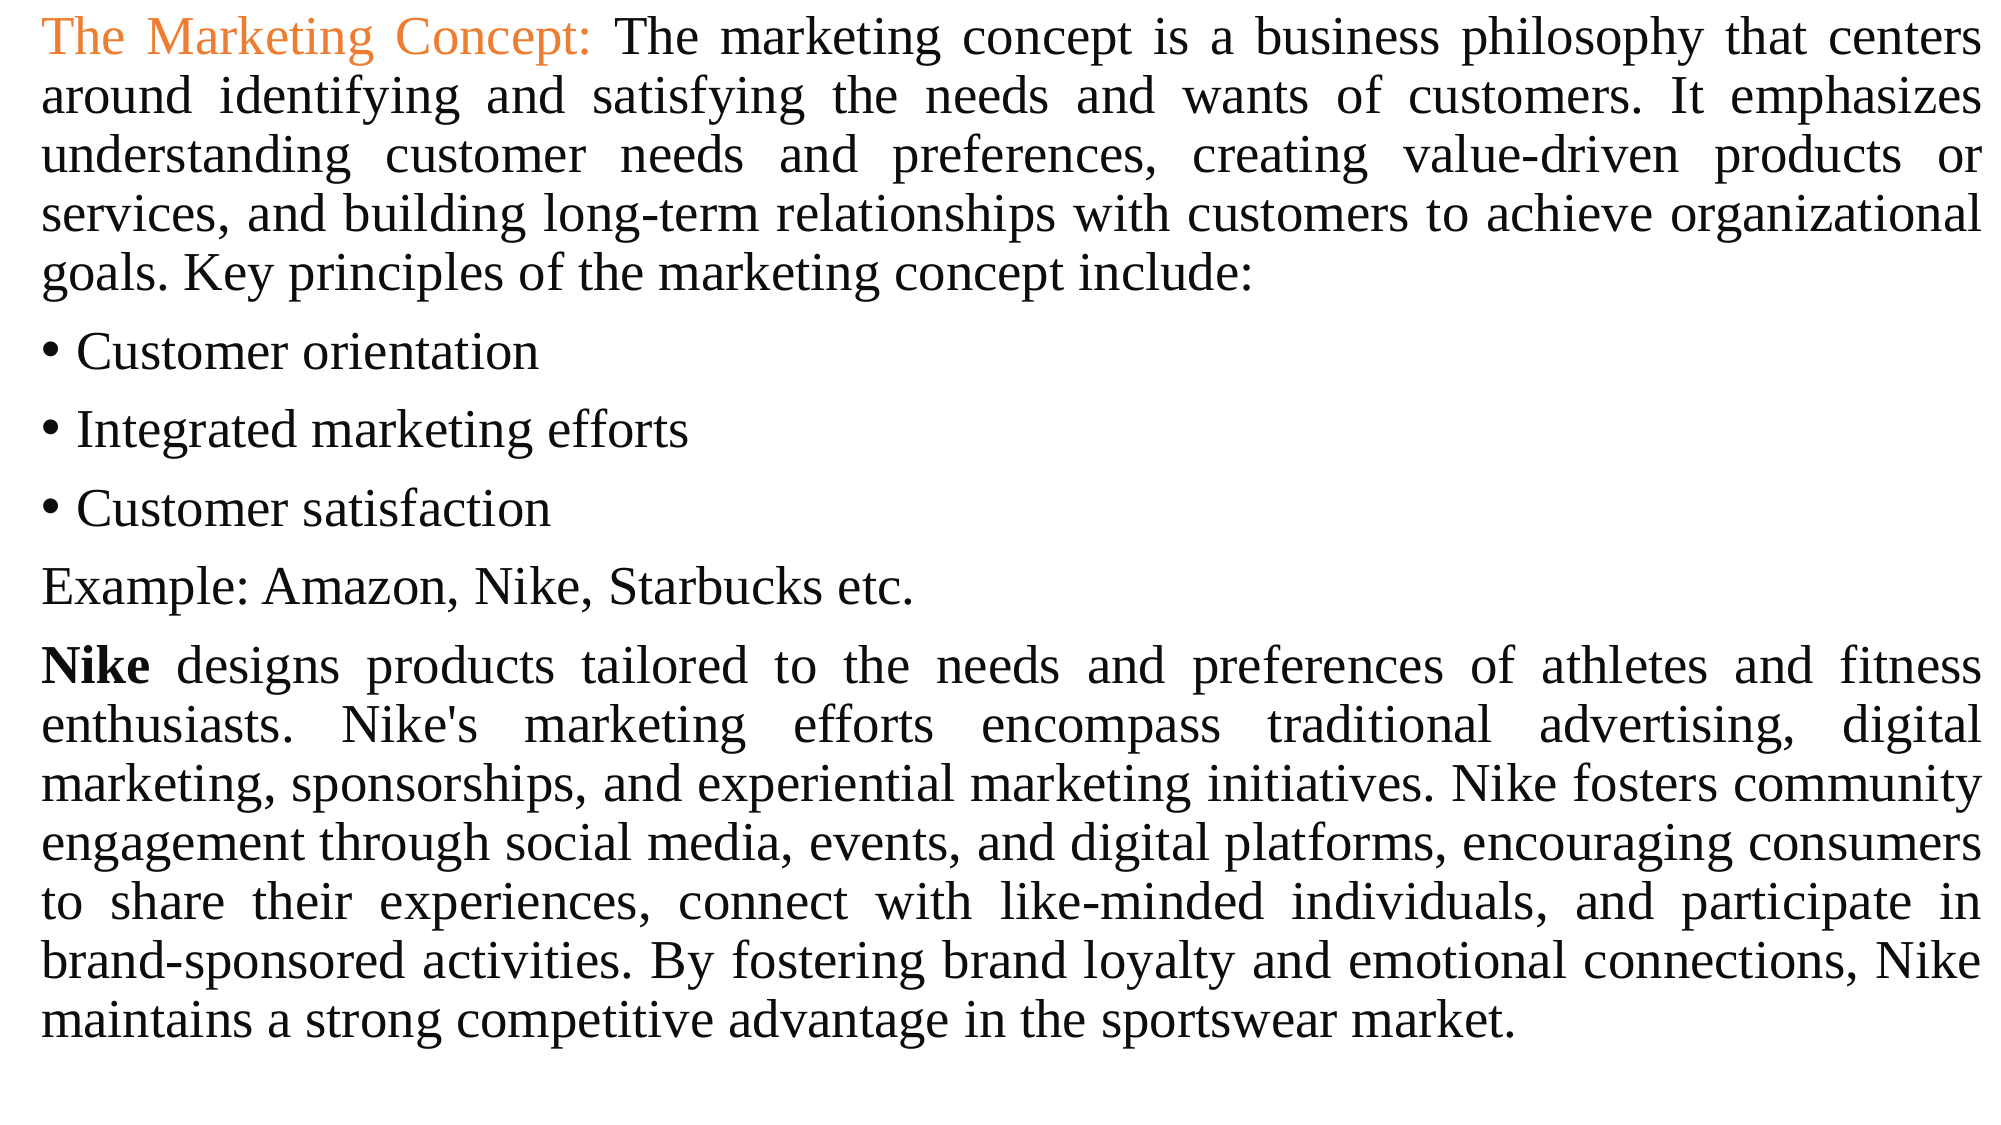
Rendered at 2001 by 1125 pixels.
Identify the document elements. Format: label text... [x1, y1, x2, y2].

list The Marketing Concept: The marketing concept is a business philosophy that centers around identifying and satisfying the needs and wants of customers. It emphasizes understanding customer needs and preferences, creating value-driven products or services, and building long-term relationships with customers to achieve organizational goals. Key principles of the marketing concept include: Customer orientation Integrated marketing efforts Customer satisfaction Example: Amazon, Nike, Starbucks etc. Nike designs products tailored to the needs and preferences of athletes and fitness enthusiasts. Nike's marketing efforts encompass traditional advertising, digital marketing, sponsorships, and experiential marketing initiatives. Nike fosters community engagement through social media, events, and digital platforms, encouraging consumers to share their experiences, connect with like-minded individuals, and participate in brand-sponsored activities. By fostering brand loyalty and emotional connections, Nike maintains a strong competitive advantage in the sportswear market. [26, 0, 2000, 1125]
